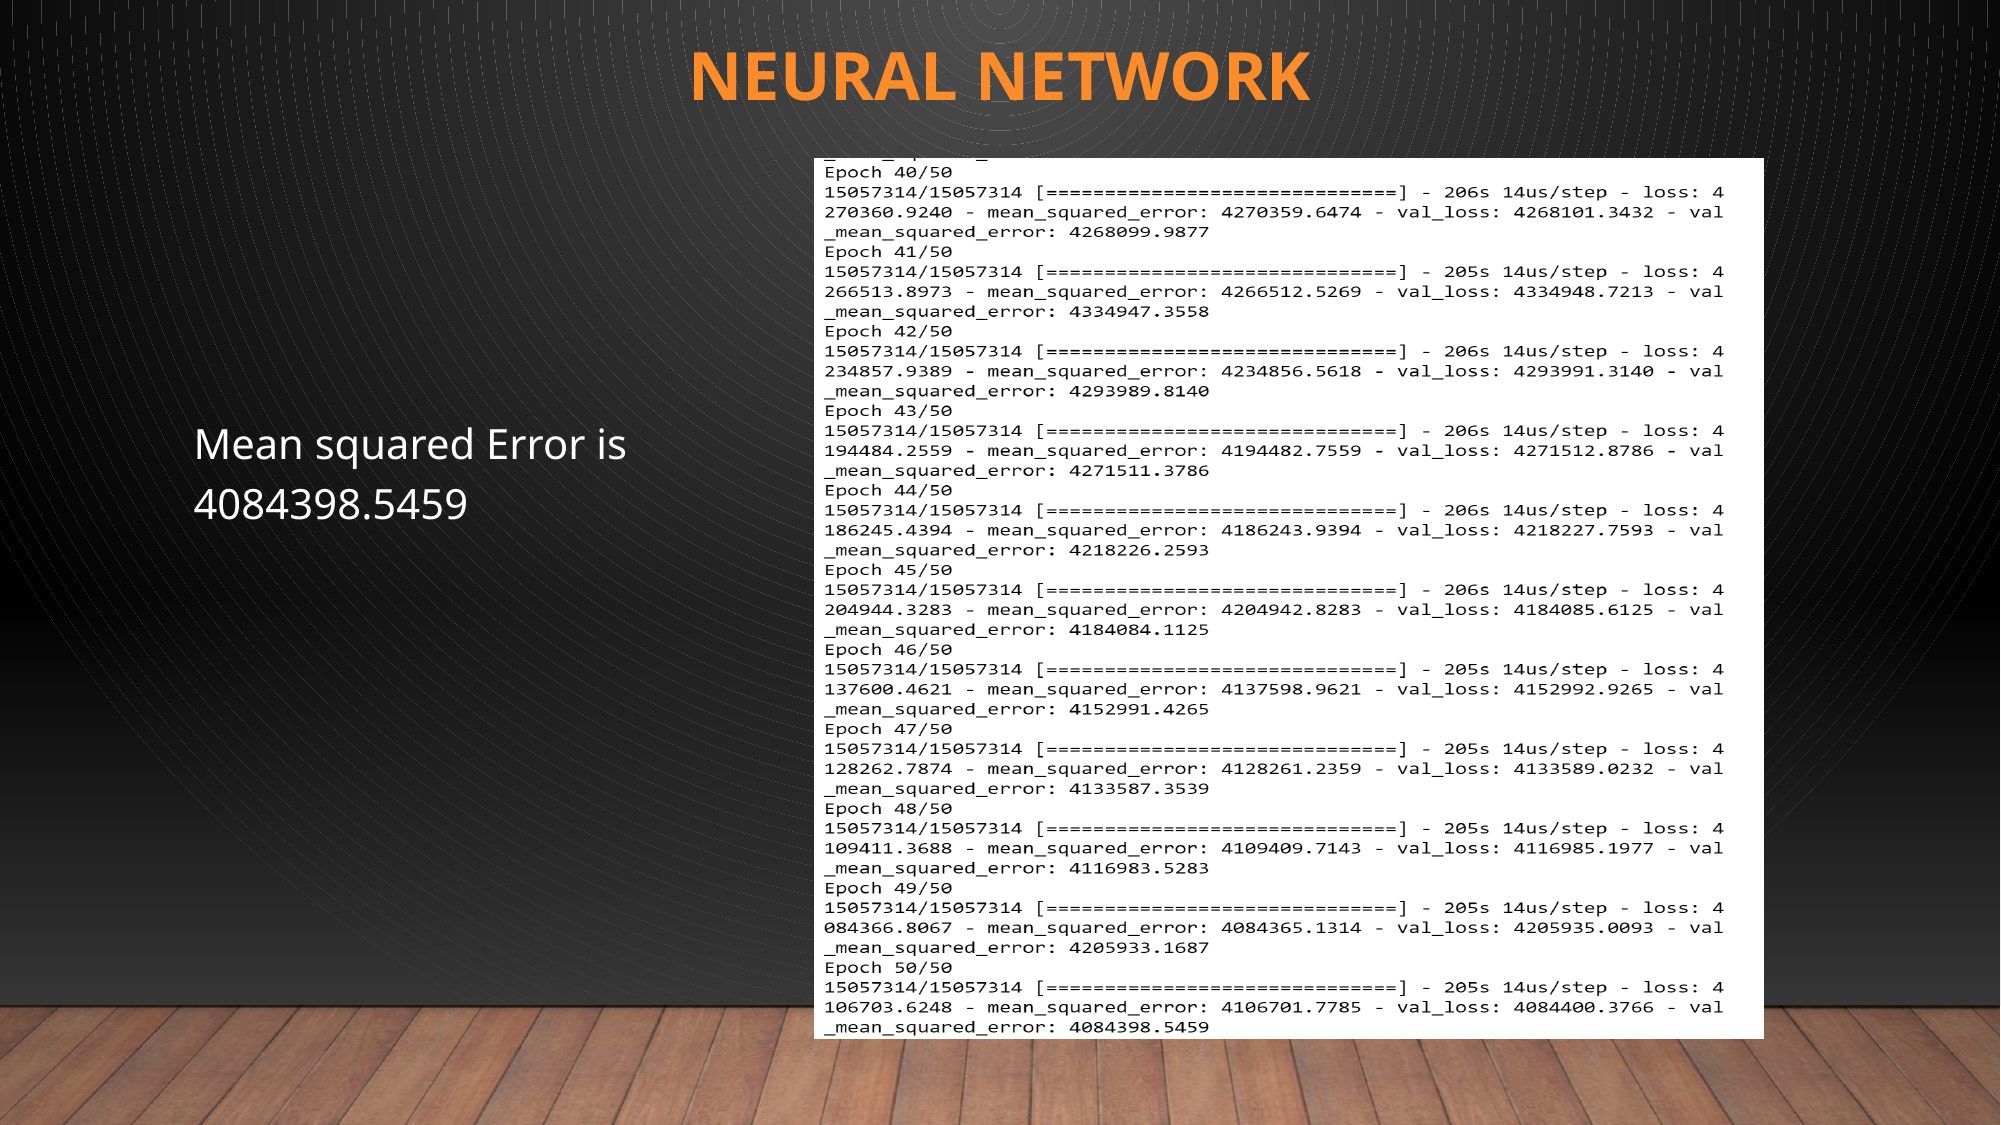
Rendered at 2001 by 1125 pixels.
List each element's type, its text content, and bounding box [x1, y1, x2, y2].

title Neural Network [238, 33, 1763, 206]
picture [0, 158, 2000, 1125]
list Mean squared Error is 4084398.5459 [178, 400, 814, 617]
